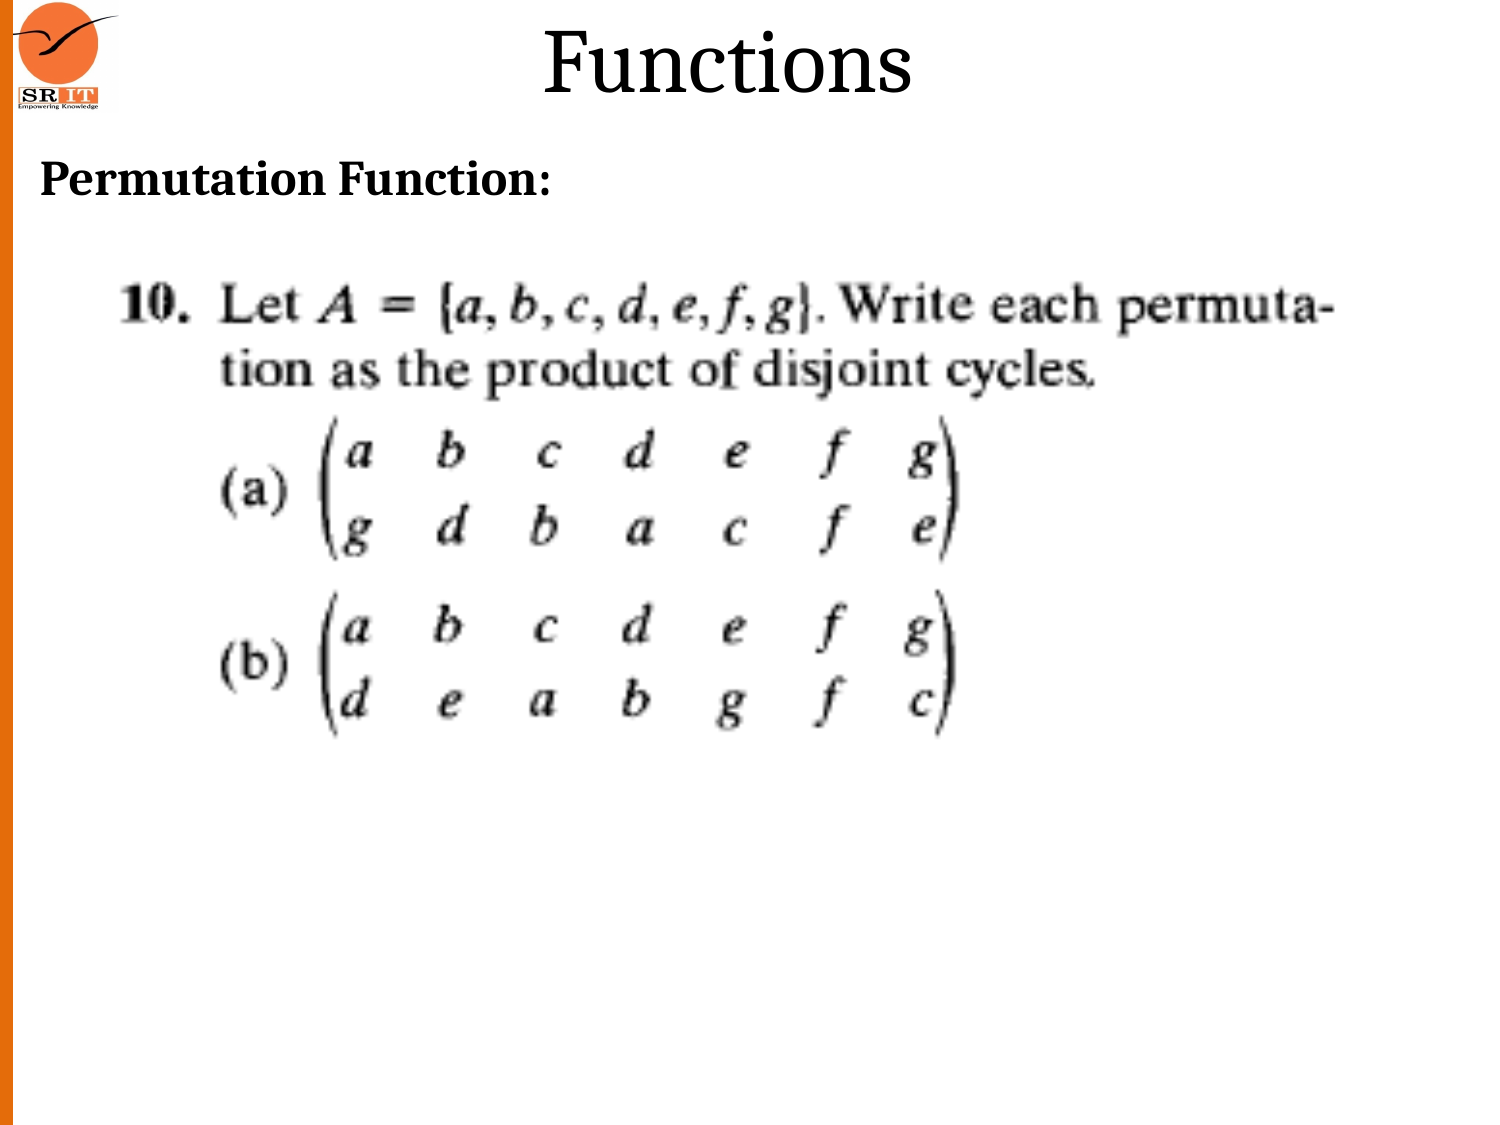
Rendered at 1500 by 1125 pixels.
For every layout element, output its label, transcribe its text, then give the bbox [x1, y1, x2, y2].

picture [49, 224, 1466, 763]
title Functions [0, 0, 1466, 113]
list Permutation Function: [24, 137, 1488, 1101]
